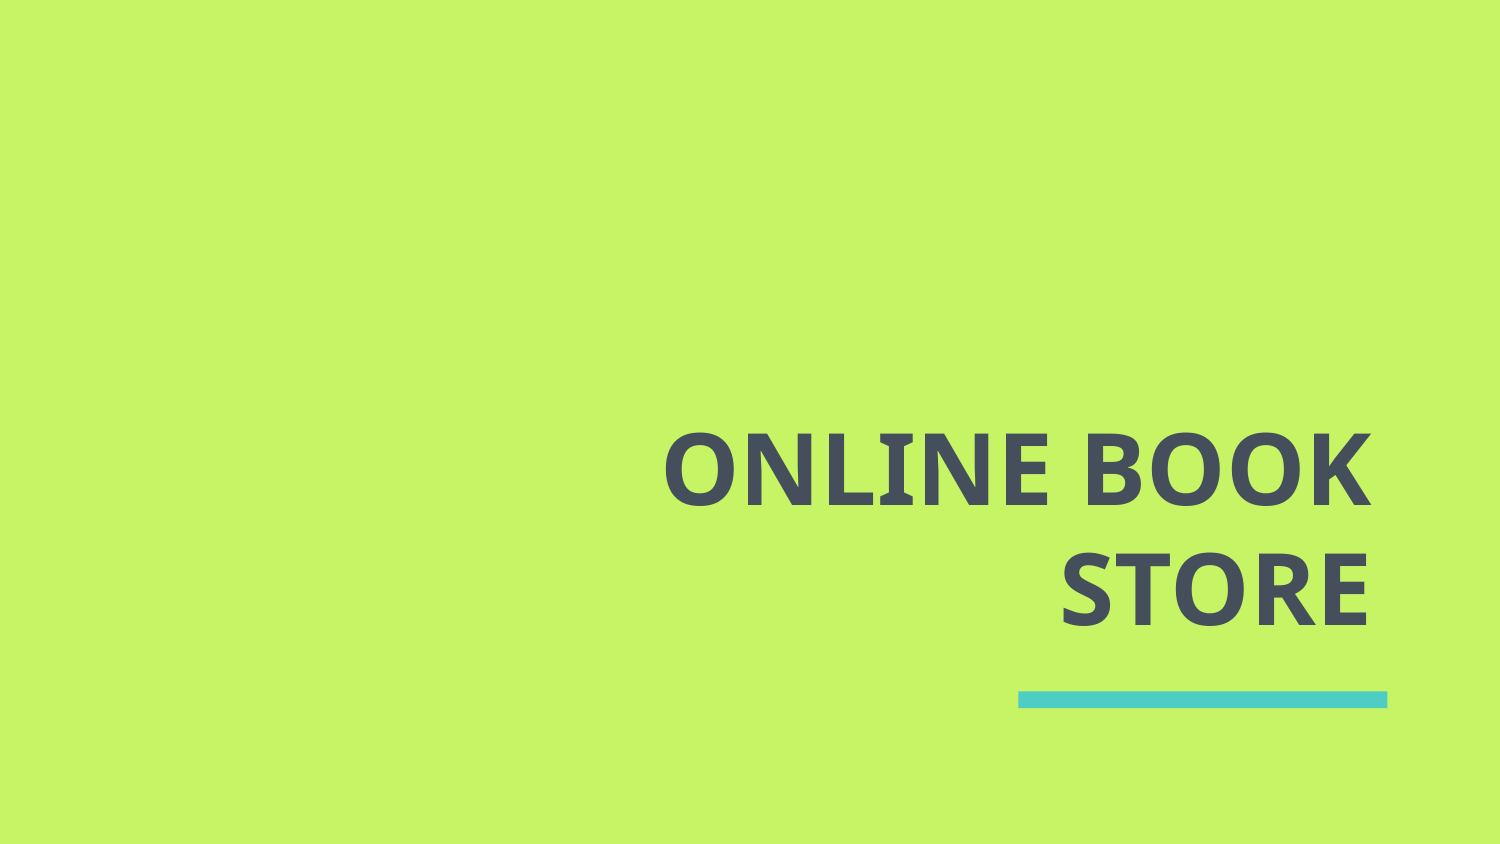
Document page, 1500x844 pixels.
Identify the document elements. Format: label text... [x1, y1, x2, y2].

title ONLINE BOOK STORE [494, 364, 1388, 661]
